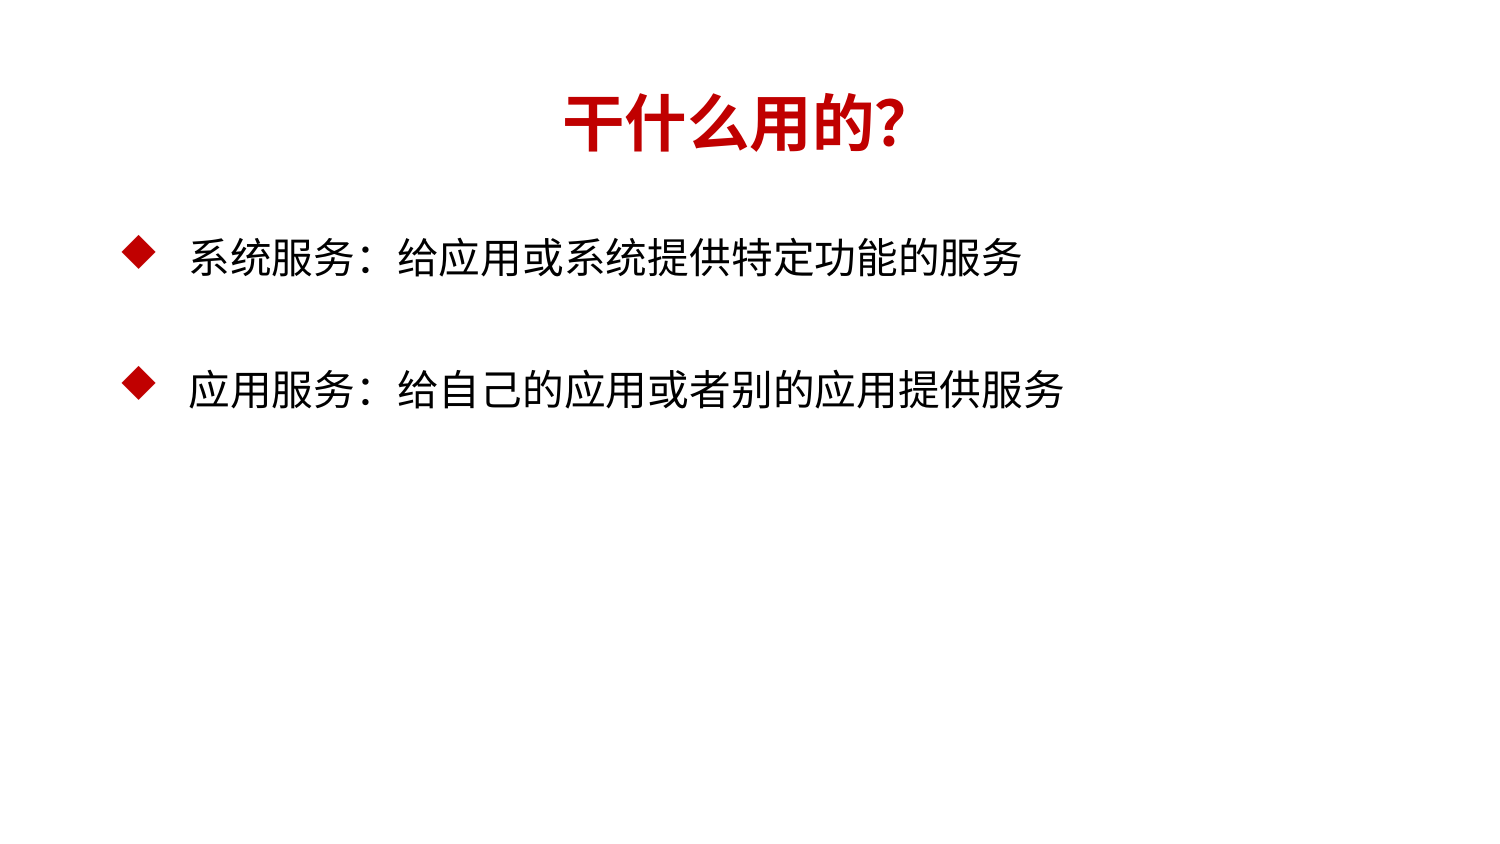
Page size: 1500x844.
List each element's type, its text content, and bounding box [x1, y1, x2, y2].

list 系统服务：给应用或系统提供特定功能的服务 应用服务：给自己的应用或者别的应用提供服务 [103, 224, 1397, 760]
title 干什么用的？ [103, 44, 1397, 208]
